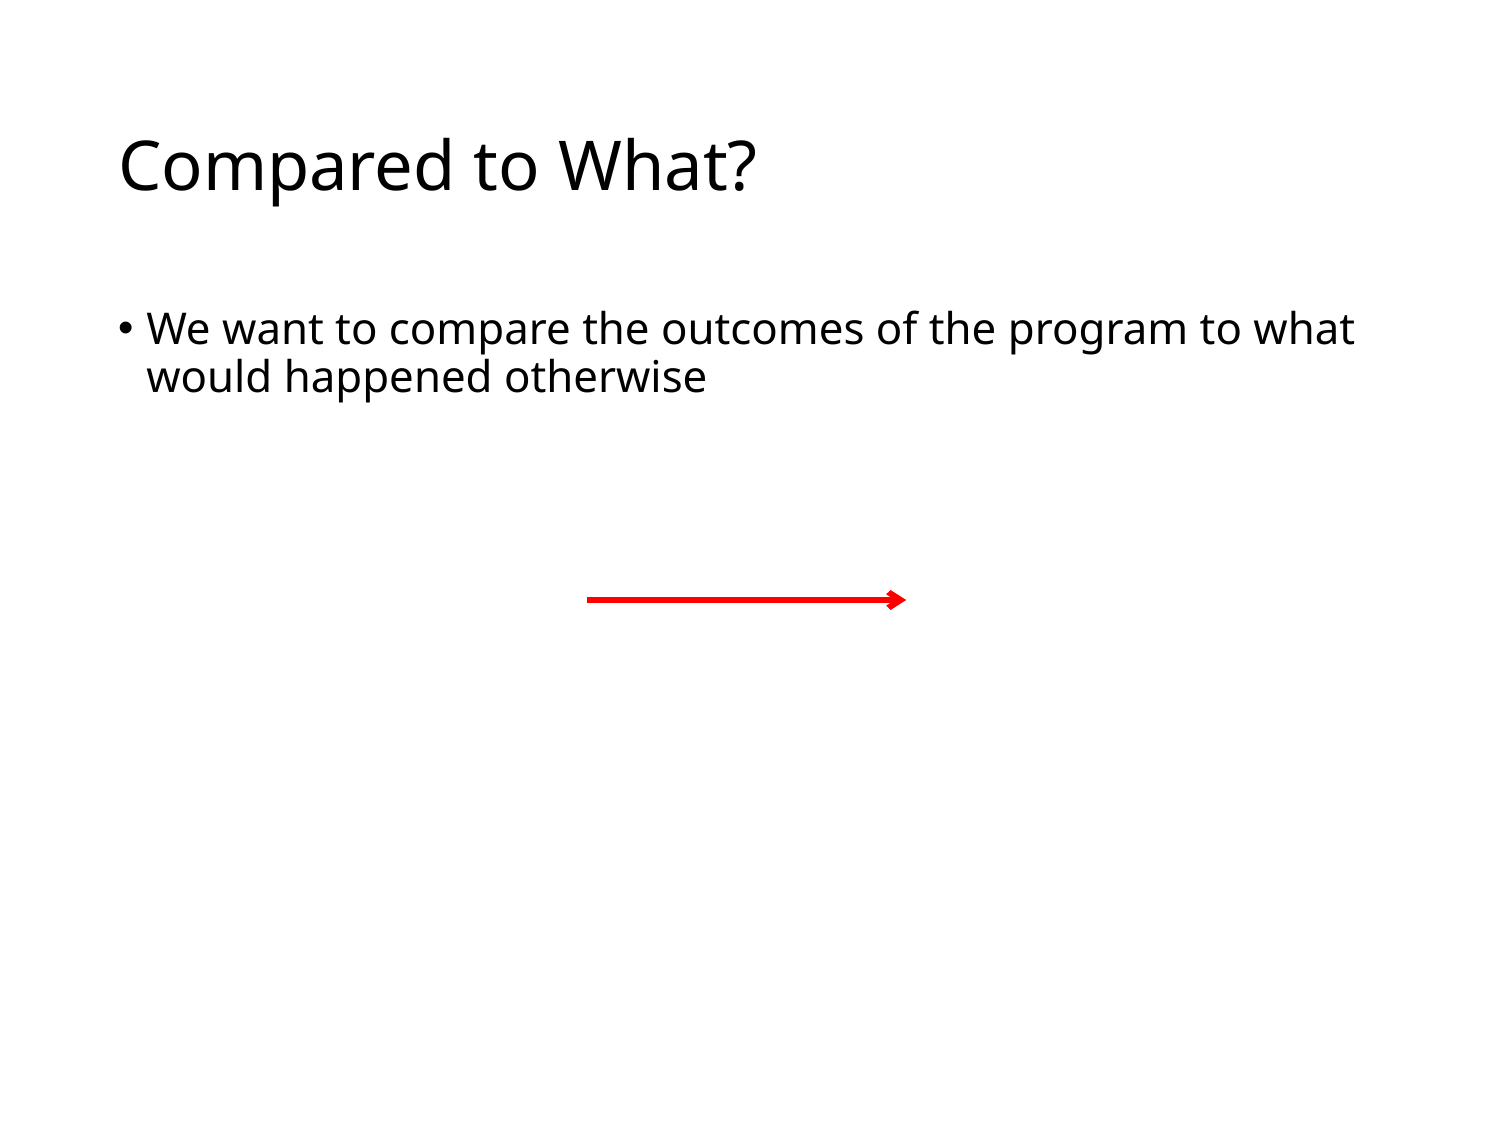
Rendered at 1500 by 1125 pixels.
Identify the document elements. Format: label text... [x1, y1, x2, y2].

title Compared to What? [103, 59, 1397, 278]
